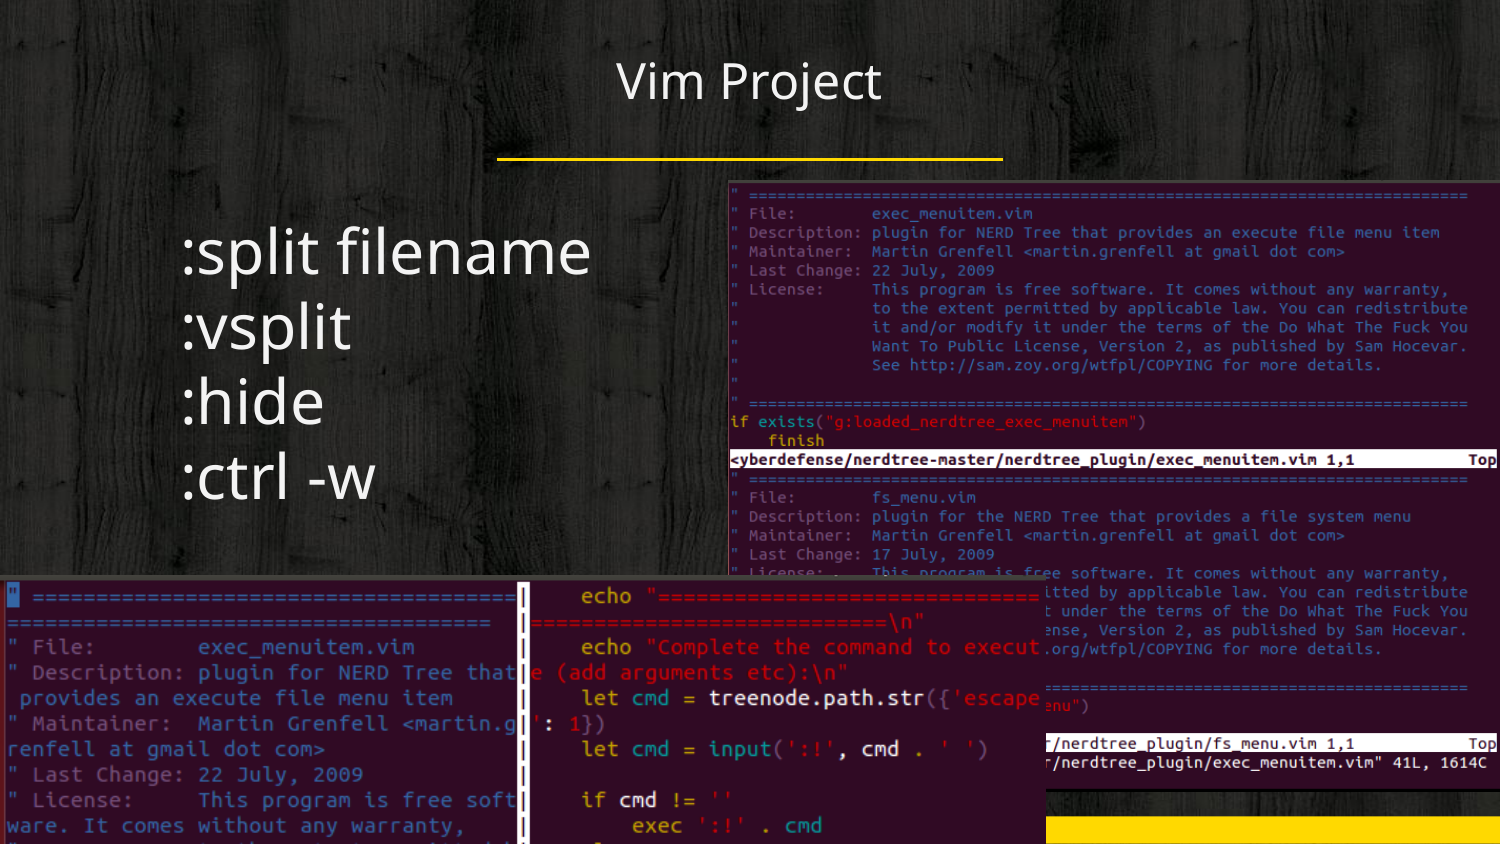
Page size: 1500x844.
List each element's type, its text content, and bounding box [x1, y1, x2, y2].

picture [0, 0, 1500, 844]
title Vim Project [75, 0, 1425, 160]
list :split filename :vsplit :hide :ctrl -w [164, 196, 723, 573]
